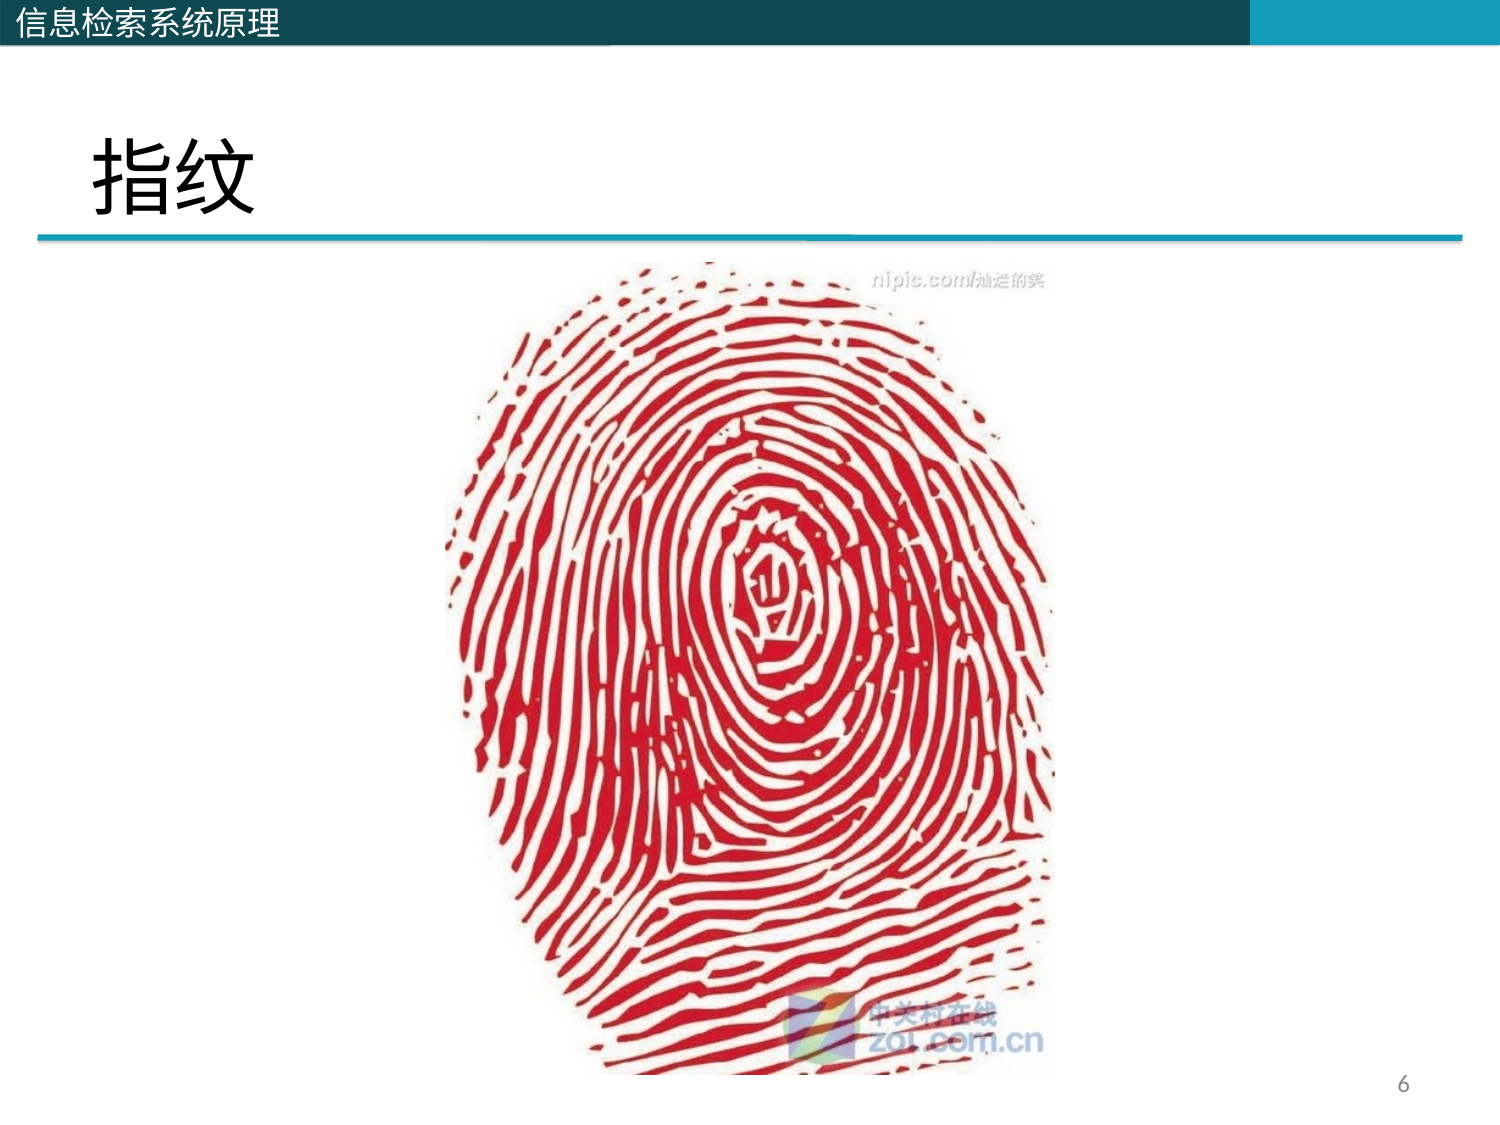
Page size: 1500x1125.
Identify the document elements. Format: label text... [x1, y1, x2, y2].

title 指纹 [75, 45, 1425, 233]
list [445, 262, 1055, 1076]
slide_number 6 [1074, 1062, 1425, 1103]
